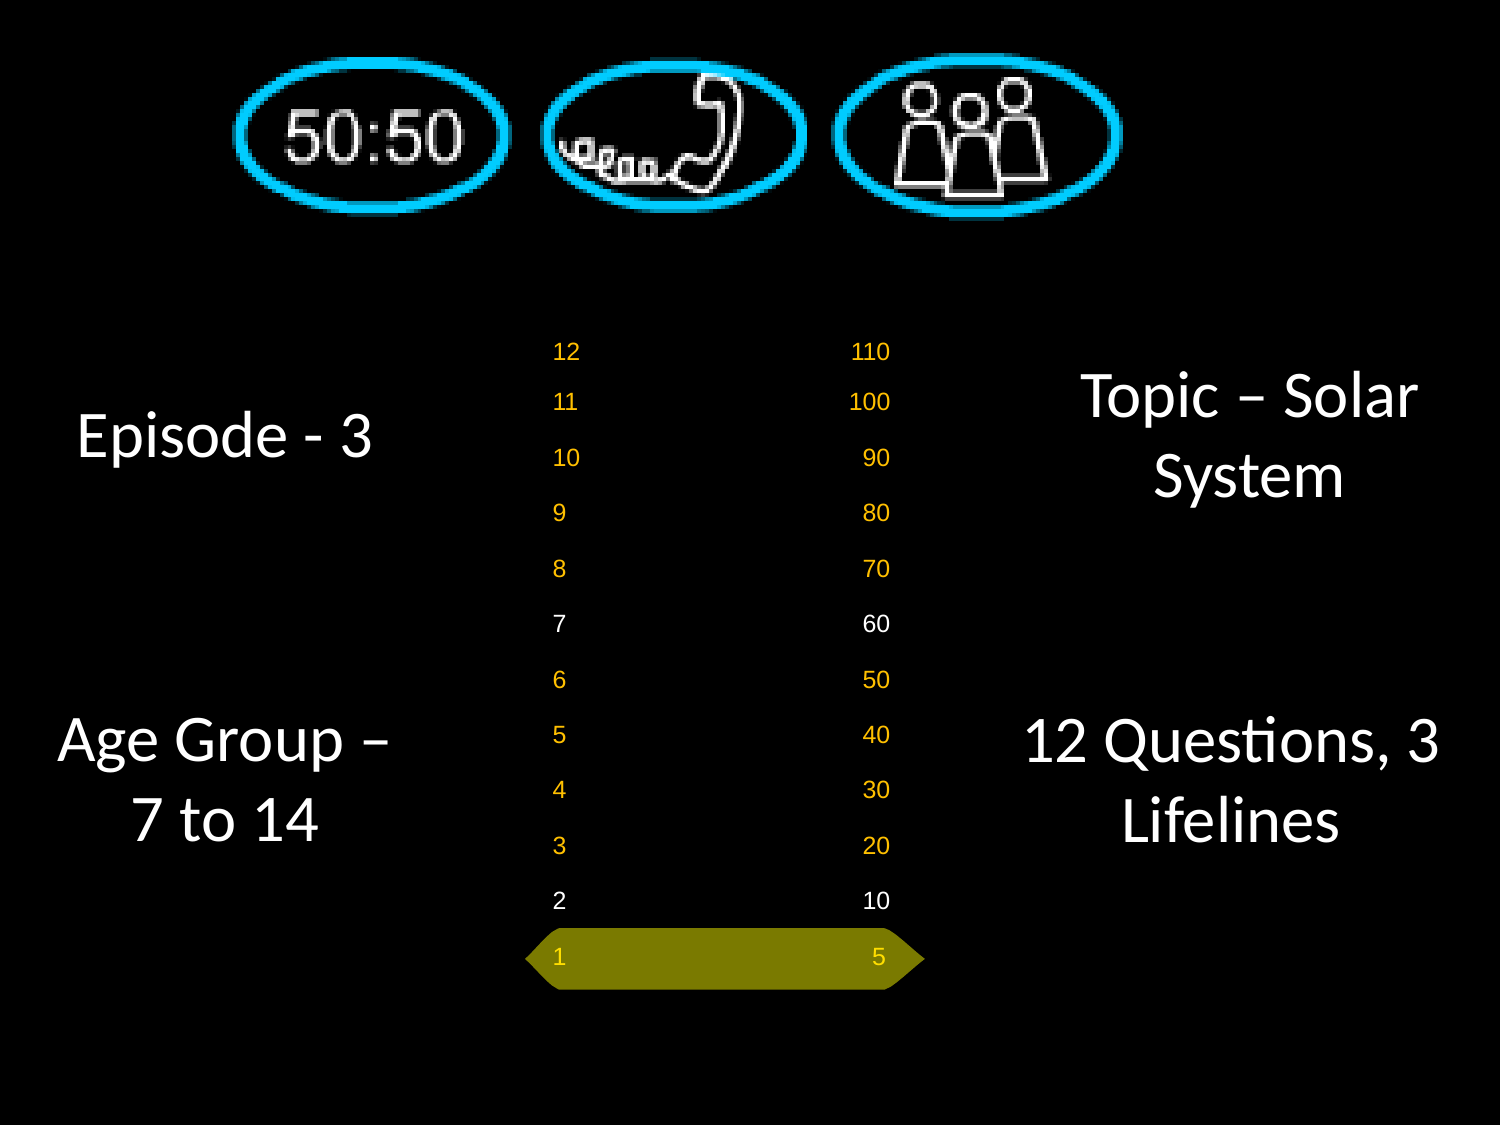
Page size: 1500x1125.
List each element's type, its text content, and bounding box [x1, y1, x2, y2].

text_box [525, 928, 925, 990]
table_cell 80 [663, 499, 891, 554]
table_cell 11 [547, 388, 663, 444]
table_header 110 [663, 338, 891, 388]
table_cell 70 [663, 554, 891, 610]
table_cell 10 [663, 887, 891, 930]
table_cell 30 [663, 776, 891, 832]
table_cell 60 [663, 610, 891, 665]
table_cell 6 [547, 665, 663, 721]
table_cell 7 [547, 610, 663, 665]
table_cell 90 [663, 444, 891, 499]
table_cell 5 [547, 721, 663, 776]
text_box 12 Questions, 3 Lifelines [998, 667, 1464, 884]
table_cell 100 [663, 388, 891, 444]
table_cell 5 [663, 988, 891, 993]
text_box [225, 1, 1131, 238]
table_cell 20 [663, 832, 891, 887]
table_cell 9 [547, 499, 663, 554]
text_box Topic – Solar System [1060, 323, 1439, 539]
table_cell 3 [547, 832, 663, 887]
table_cell 4 [547, 776, 663, 832]
table_cell 10 [547, 444, 663, 499]
text_box Episode - 3 [35, 323, 414, 539]
table_cell 8 [547, 554, 663, 610]
text_box Age Group – 7 to 14 [35, 667, 414, 883]
table_cell 50 [663, 665, 891, 721]
table_cell 1 [547, 983, 663, 993]
table_header 12 [547, 338, 663, 388]
table_cell 2 [547, 887, 663, 935]
table_cell 40 [663, 721, 891, 776]
